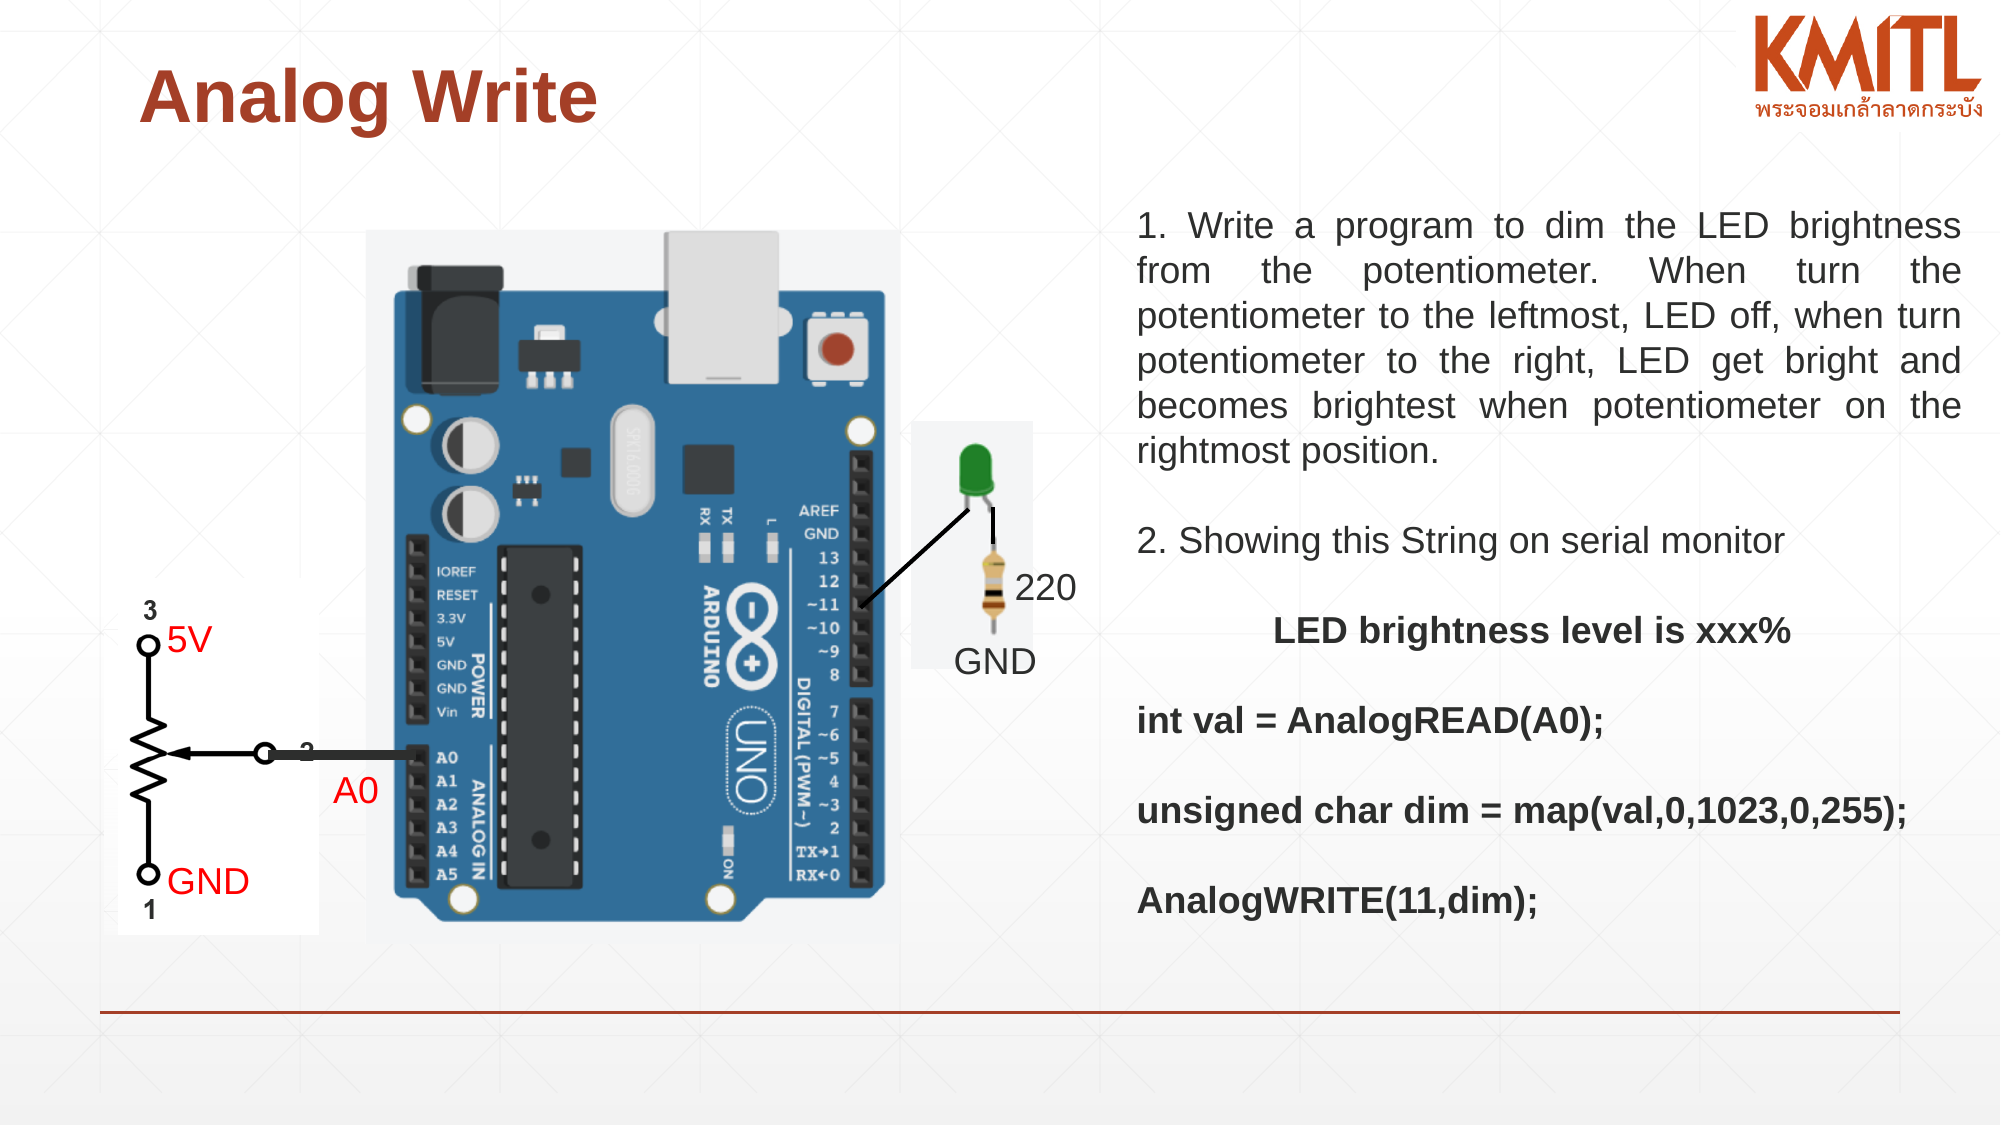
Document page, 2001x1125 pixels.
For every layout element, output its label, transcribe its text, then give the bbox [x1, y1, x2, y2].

picture [1736, 0, 2000, 132]
text_box 1. Write a program to dim the LED brightness from the potentiometer. When turn the potentiometer to the leftmost, LED off, when turn potentiometer to the right, LED get bright and becomes brightest when potentiometer on the rightmost position. 2. Showing this String on serial monitor LED brightness level is xxx% int val = AnalogREAD(A0); unsigned char dim = map(val,0,1023,0,255); AnalogWRITE(11,dim); [1121, 193, 1977, 1018]
title Analog Write [123, 17, 1699, 147]
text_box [104, 229, 1134, 944]
